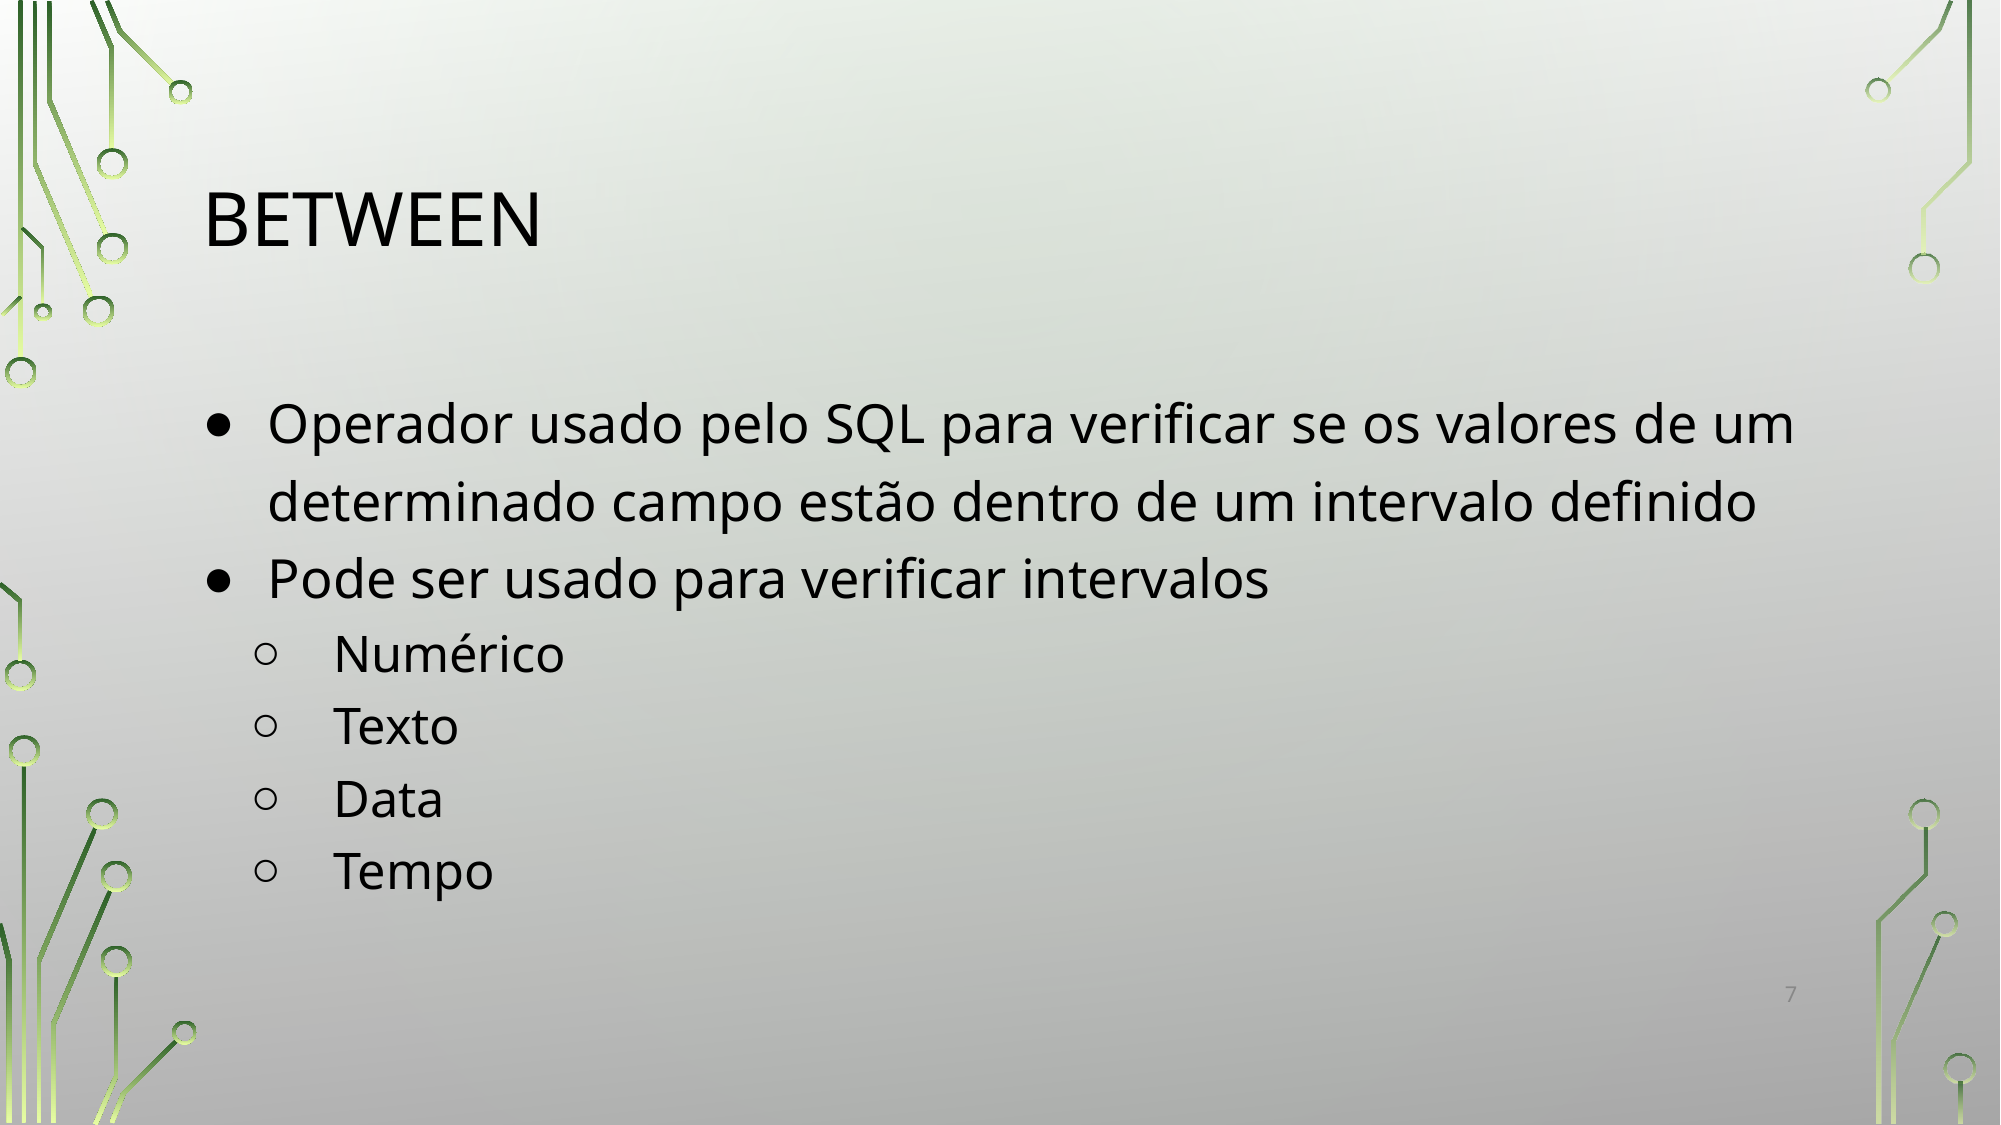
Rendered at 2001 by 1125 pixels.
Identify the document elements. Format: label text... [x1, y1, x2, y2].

list Operador usado pelo SQL para verificar se os valores de um determinado campo estão dentro de um intervalo definido Pode ser usado para verificar intervalos Numérico Texto Data Tempo [187, 369, 1813, 950]
slide_number ‹#› [1685, 965, 1813, 1025]
title BETWEEN [187, 101, 1813, 344]
